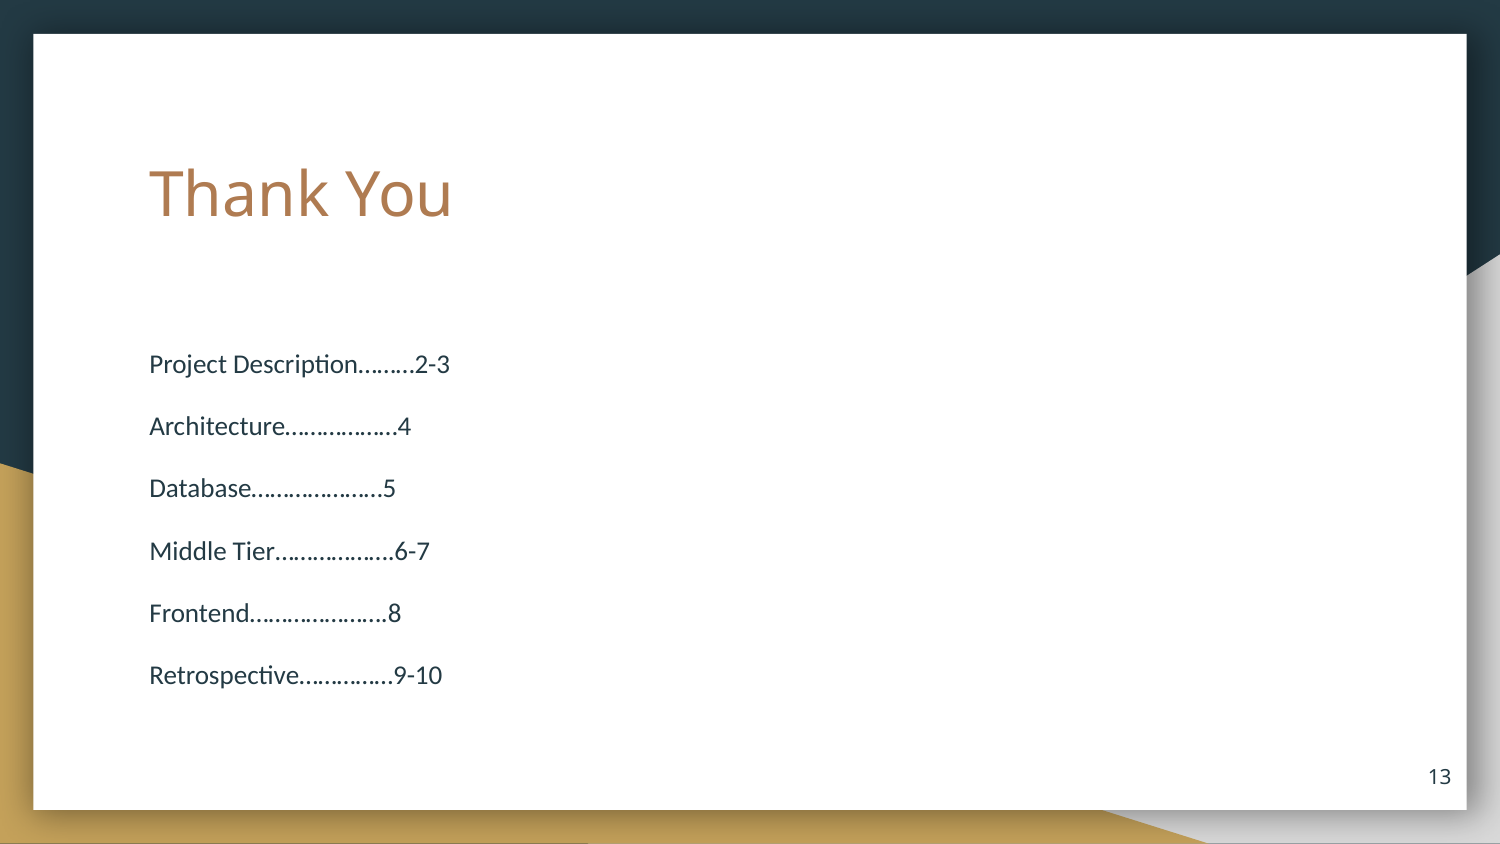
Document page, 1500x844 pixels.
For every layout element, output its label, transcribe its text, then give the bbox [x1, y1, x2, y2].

title Thank You [134, 138, 1366, 296]
slide_number ‹#› [1376, 745, 1467, 810]
list Project Description………2-3 Architecture………………4 Database…………………5 Middle Tier……………….6-7 Frontend………………….8 Retrospective……………9-10 [134, 326, 1366, 729]
